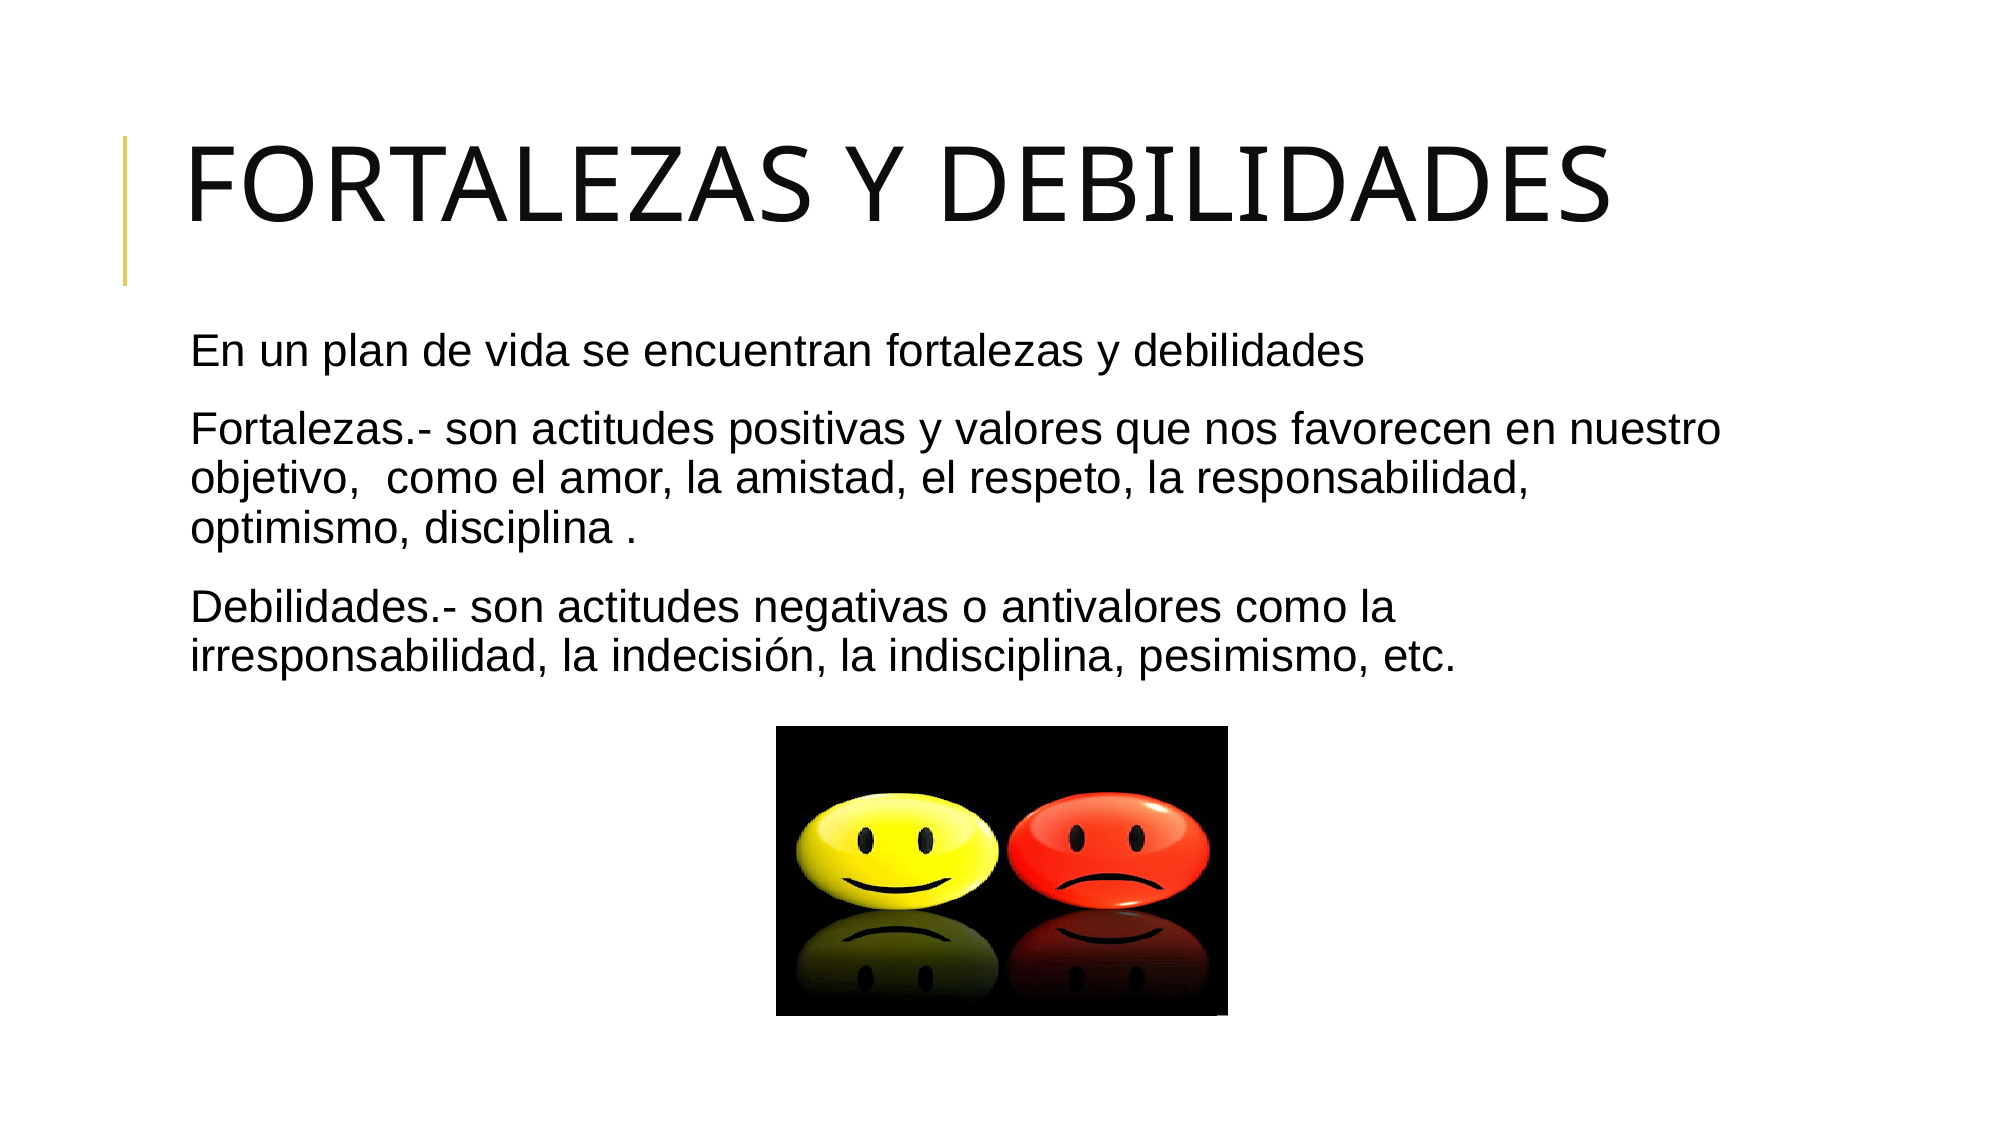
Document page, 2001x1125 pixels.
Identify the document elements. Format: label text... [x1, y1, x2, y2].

list En un plan de vida se encuentran fortalezas y debilidades Fortalezas.- son actitudes positivas y valores que nos favorecen en nuestro objetivo, como el amor, la amistad, el respeto, la responsabilidad, optimismo, disciplina . Debilidades.- son actitudes negativas o antivalores como la irresponsabilidad, la indecisión, la indisciplina, pesimismo, etc. [168, 319, 1763, 1035]
picture [776, 726, 1229, 1016]
title Fortalezas y debilidades [168, 96, 1763, 288]
